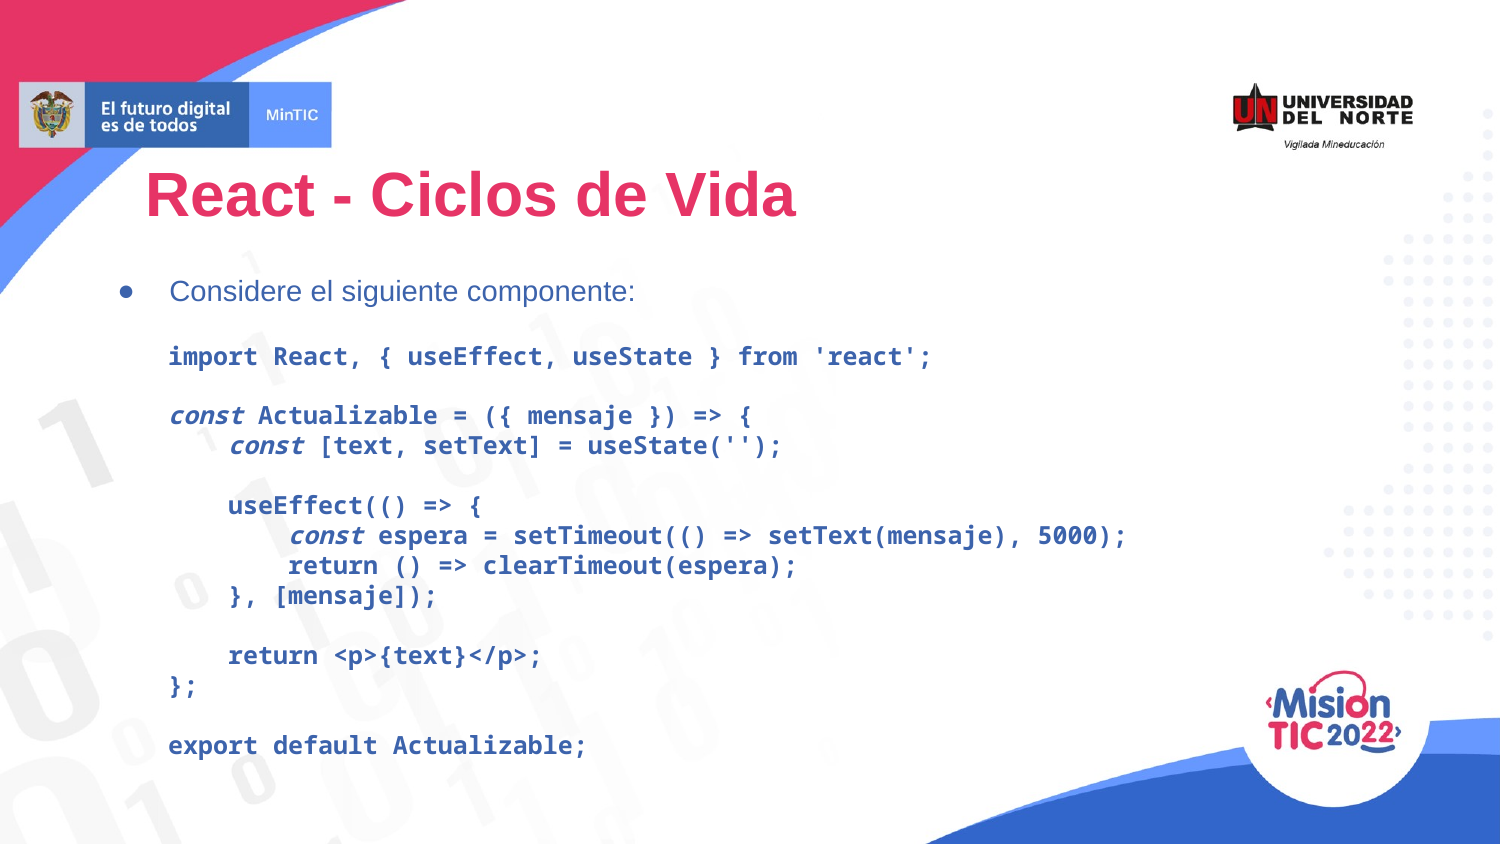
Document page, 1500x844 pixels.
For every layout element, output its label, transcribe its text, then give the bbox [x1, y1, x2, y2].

picture [0, 0, 1500, 844]
text_box React - Ciclos de Vida [134, 144, 1366, 235]
text_box import React, { useEffect, useState } from 'react'; const Actualizable = ({ mensaje }) => { const [text, setText] = useState(''); useEffect(() => { const espera = setTimeout(() => setText(mensaje), 5000); return () => clearTimeout(espera); }, [mensaje]); return <p>{text}</p>; }; export default Actualizable; [79, 324, 1366, 775]
text_box Considere el siguiente componente: [79, 252, 1401, 323]
